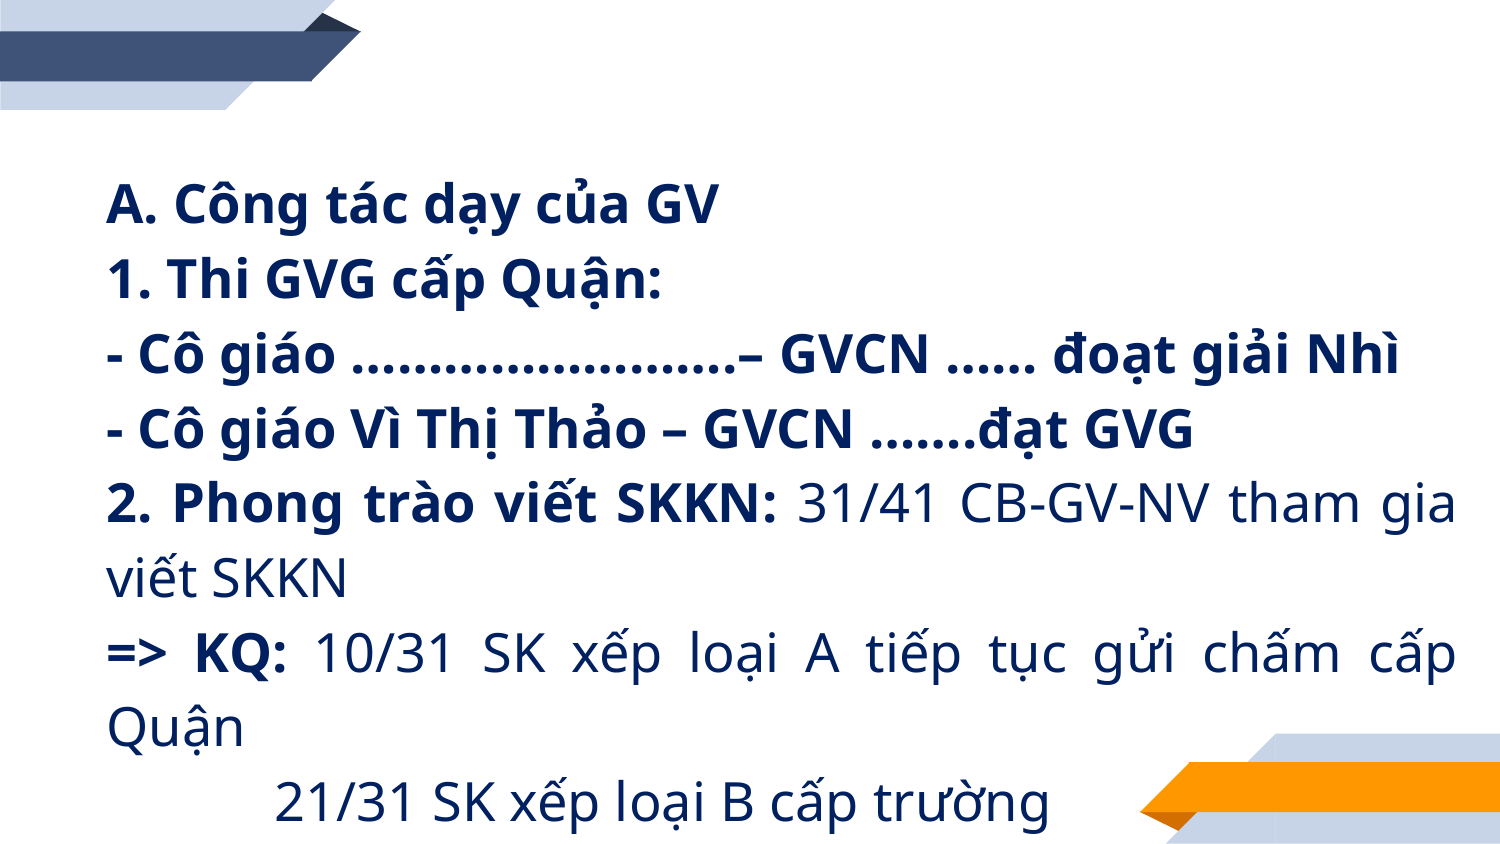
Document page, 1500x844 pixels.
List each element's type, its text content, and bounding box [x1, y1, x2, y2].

text_box A. Công tác dạy của GV 1. Thi GVG cấp Quận: - Cô giáo …………………….– GVCN …… đoạt giải Nhì - Cô giáo Vì Thị Thảo – GVCN …….đạt GVG 2. Phong trào viết SKKN: 31/41 CB-GV-NV tham gia viết SKKN => KQ: 10/31 SK xếp loại A tiếp tục gửi chấm cấp Quận 21/31 SK xếp loại B cấp trường [82, 152, 1474, 840]
